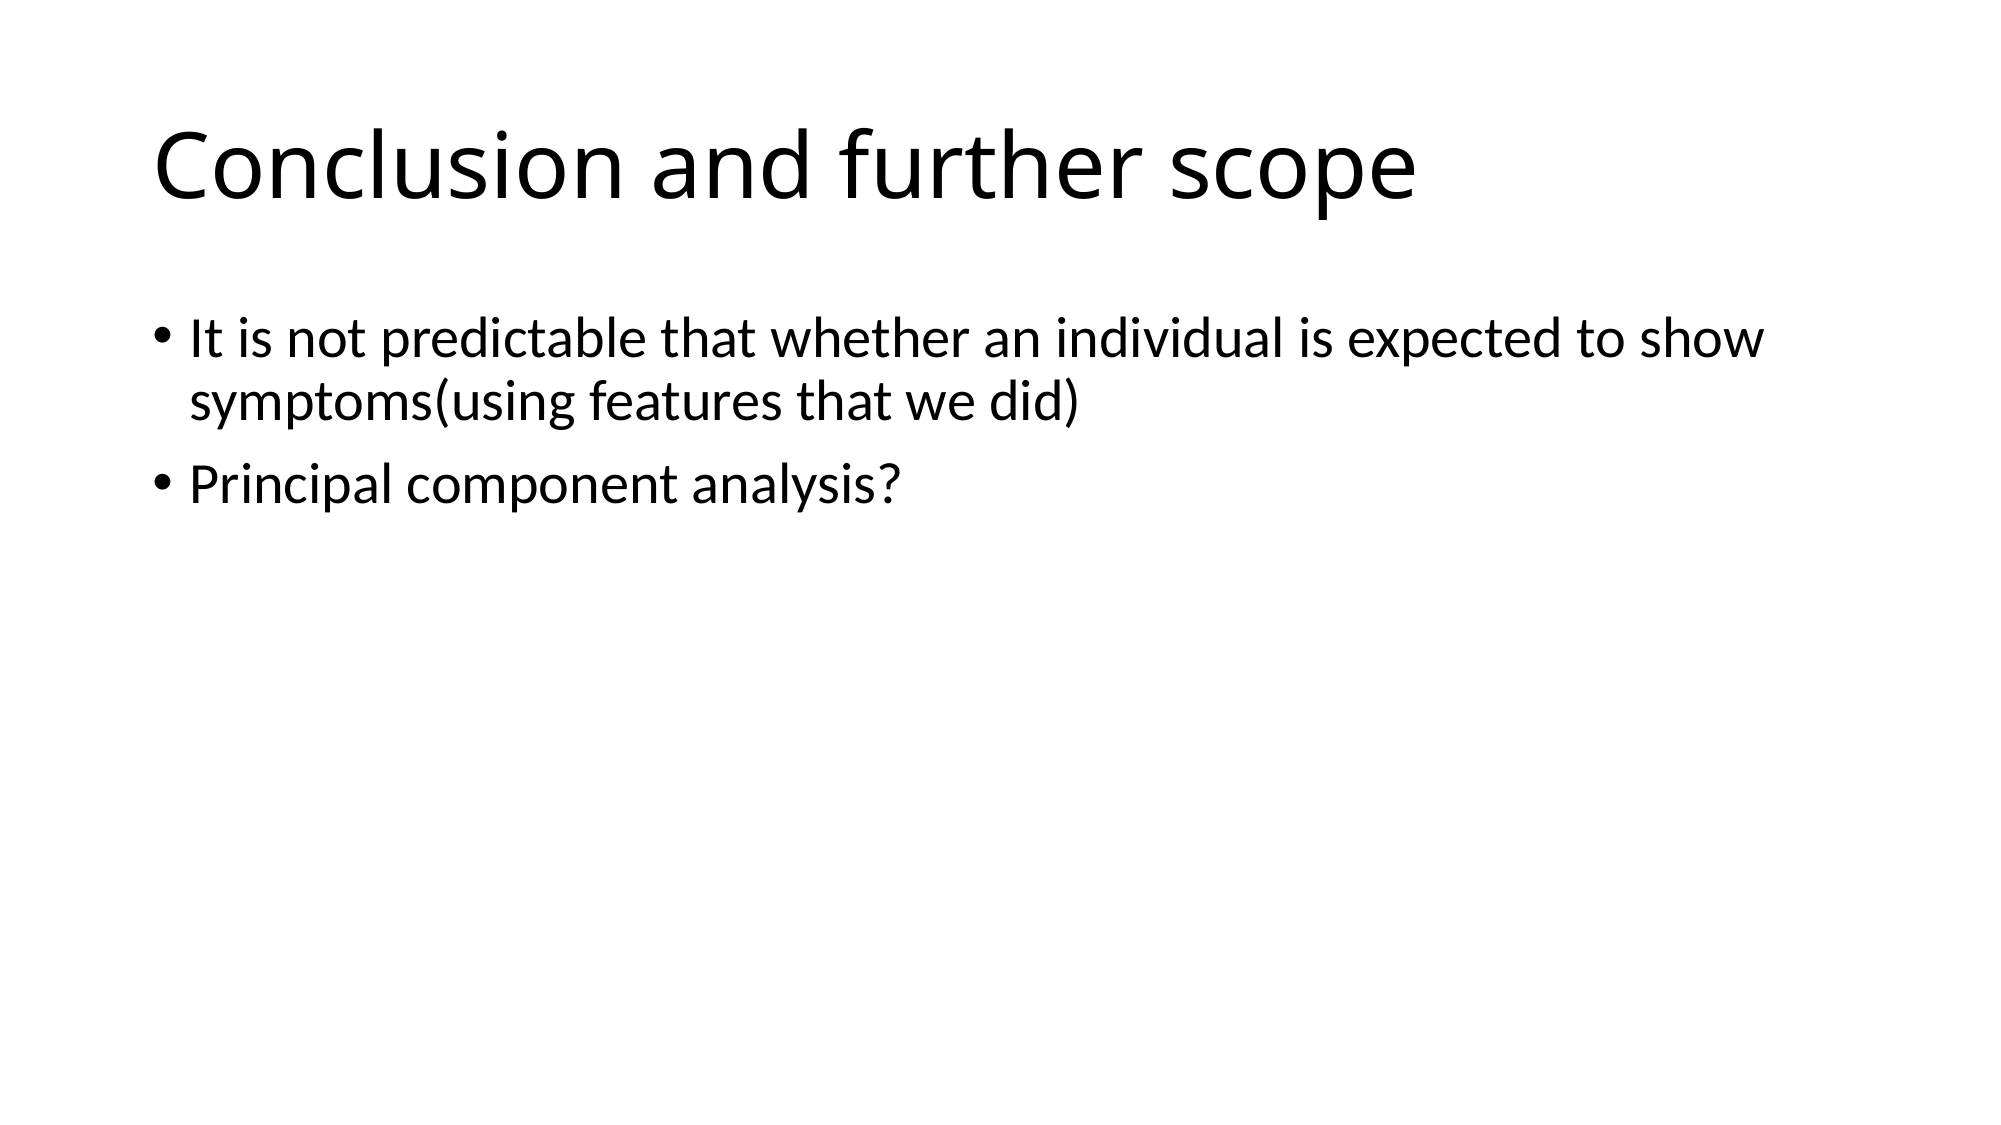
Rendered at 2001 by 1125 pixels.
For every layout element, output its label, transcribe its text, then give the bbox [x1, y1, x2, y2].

list It is not predictable that whether an individual is expected to show symptoms(using features that we did) Principal component analysis? [137, 299, 1863, 1014]
title Conclusion and further scope [137, 59, 1863, 278]
